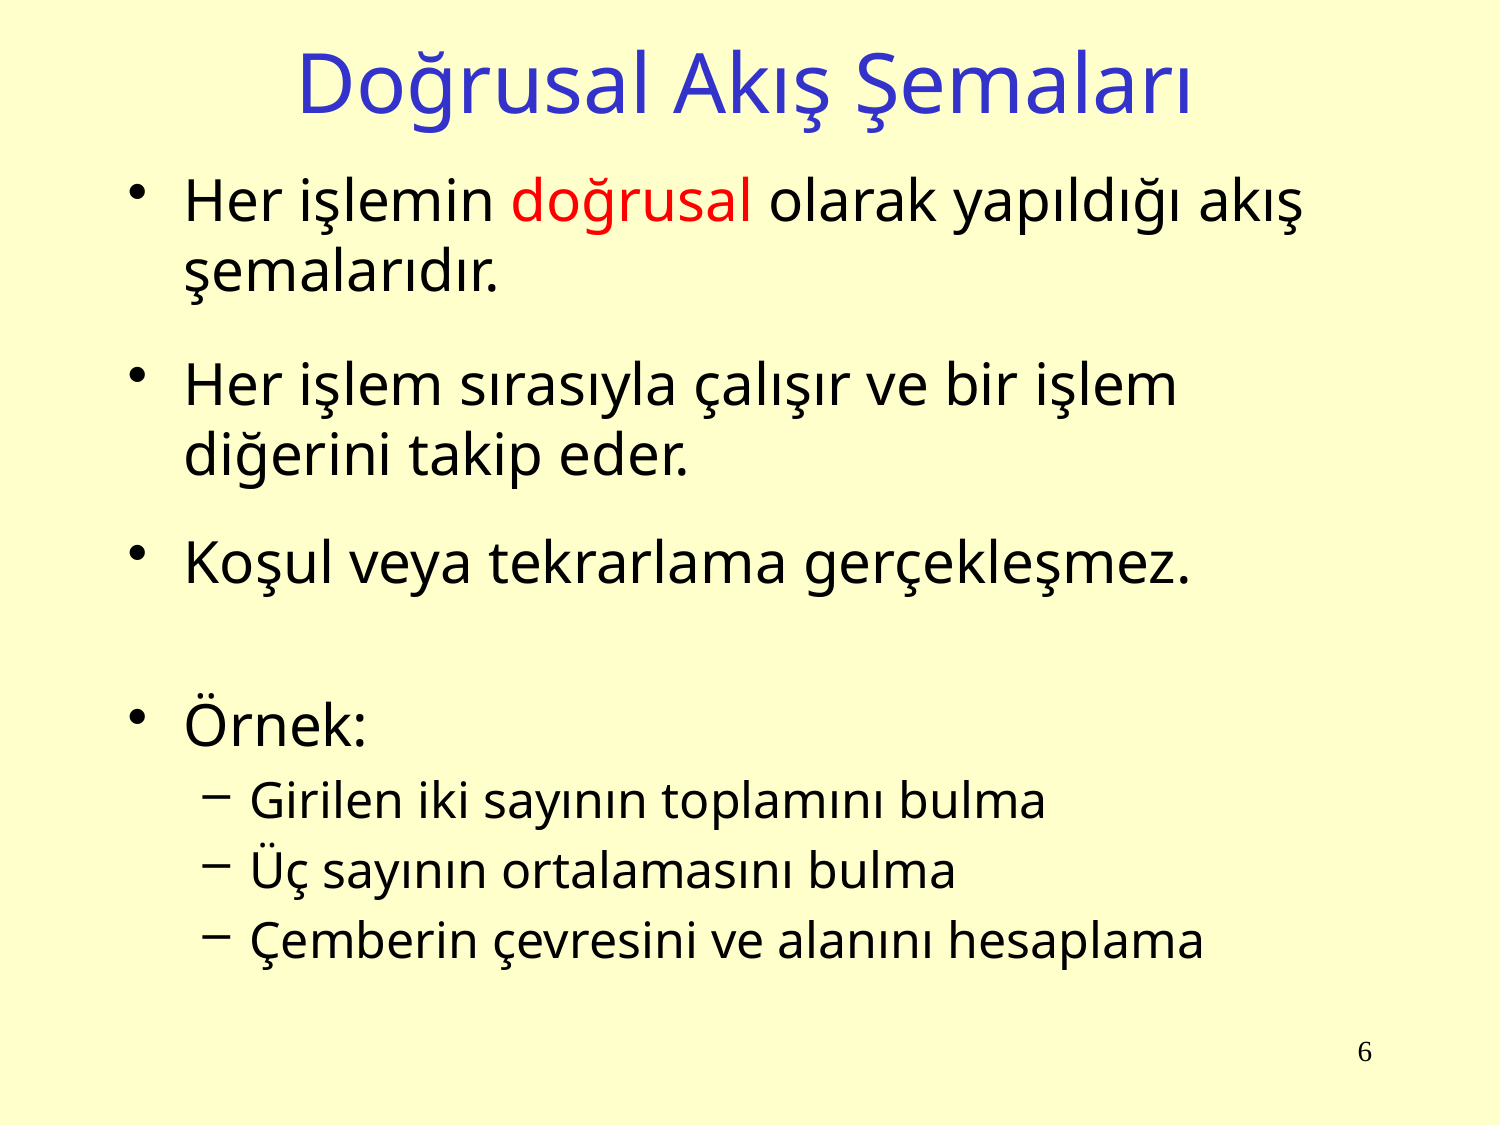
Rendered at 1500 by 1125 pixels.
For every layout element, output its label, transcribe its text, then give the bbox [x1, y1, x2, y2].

list Her işlemin doğrusal olarak yapıldığı akış şemalarıdır. Her işlem sırasıyla çalışır ve bir işlem diğerini takip eder. Koşul veya tekrarlama gerçekleşmez. Örnek: Girilen iki sayının toplamını bulma Üç sayının ortalamasını bulma Çemberin çevresini ve alanını hesaplama [112, 155, 1388, 1001]
slide_number 6 [1074, 1024, 1388, 1101]
title Doğrusal Akış Şemaları [108, 22, 1384, 138]
